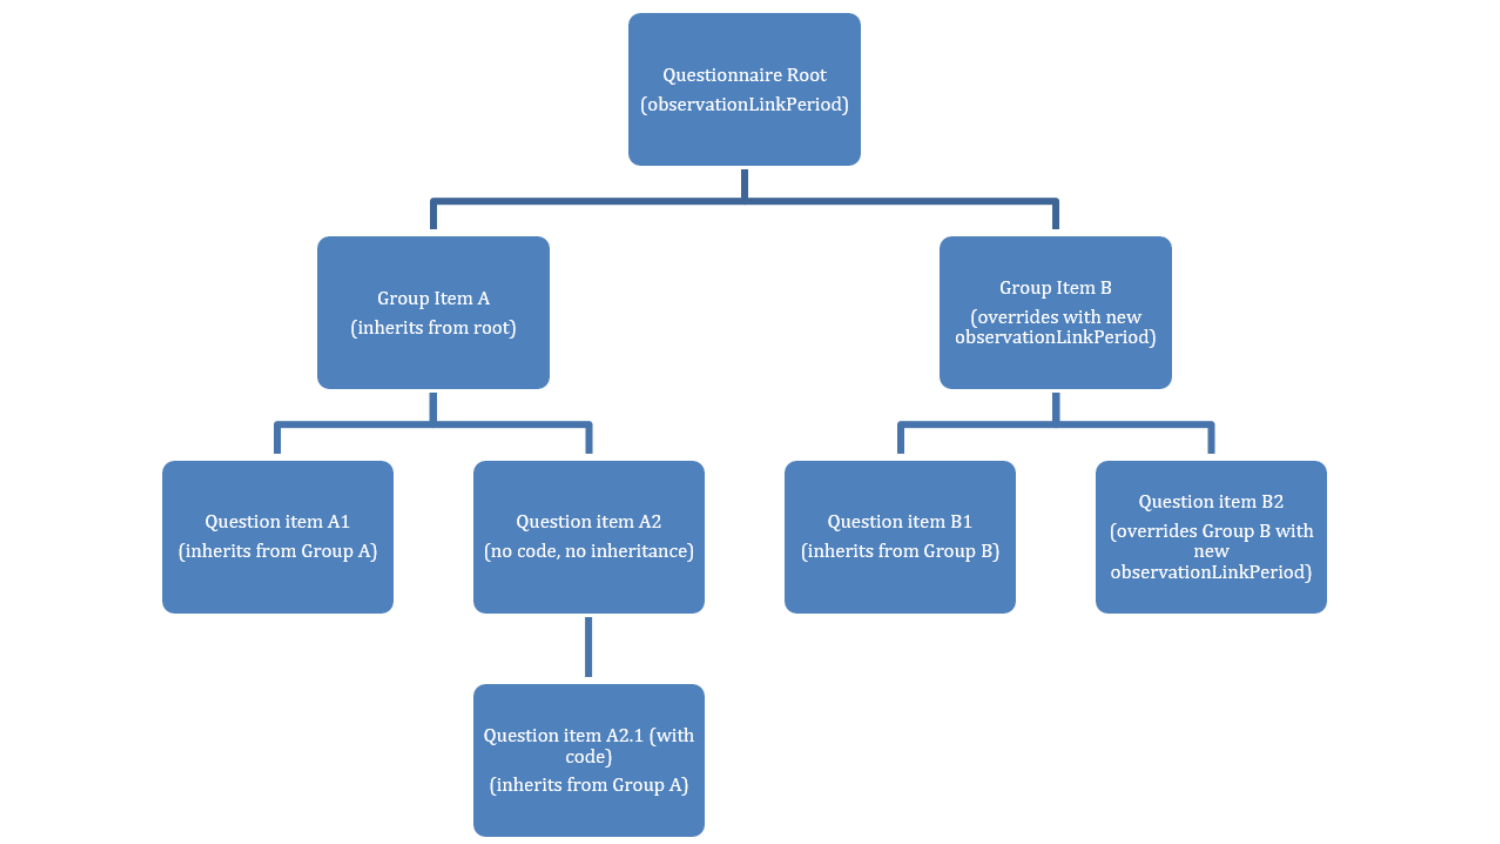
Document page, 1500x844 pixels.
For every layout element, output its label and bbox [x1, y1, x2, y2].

picture [159, 0, 1340, 844]
